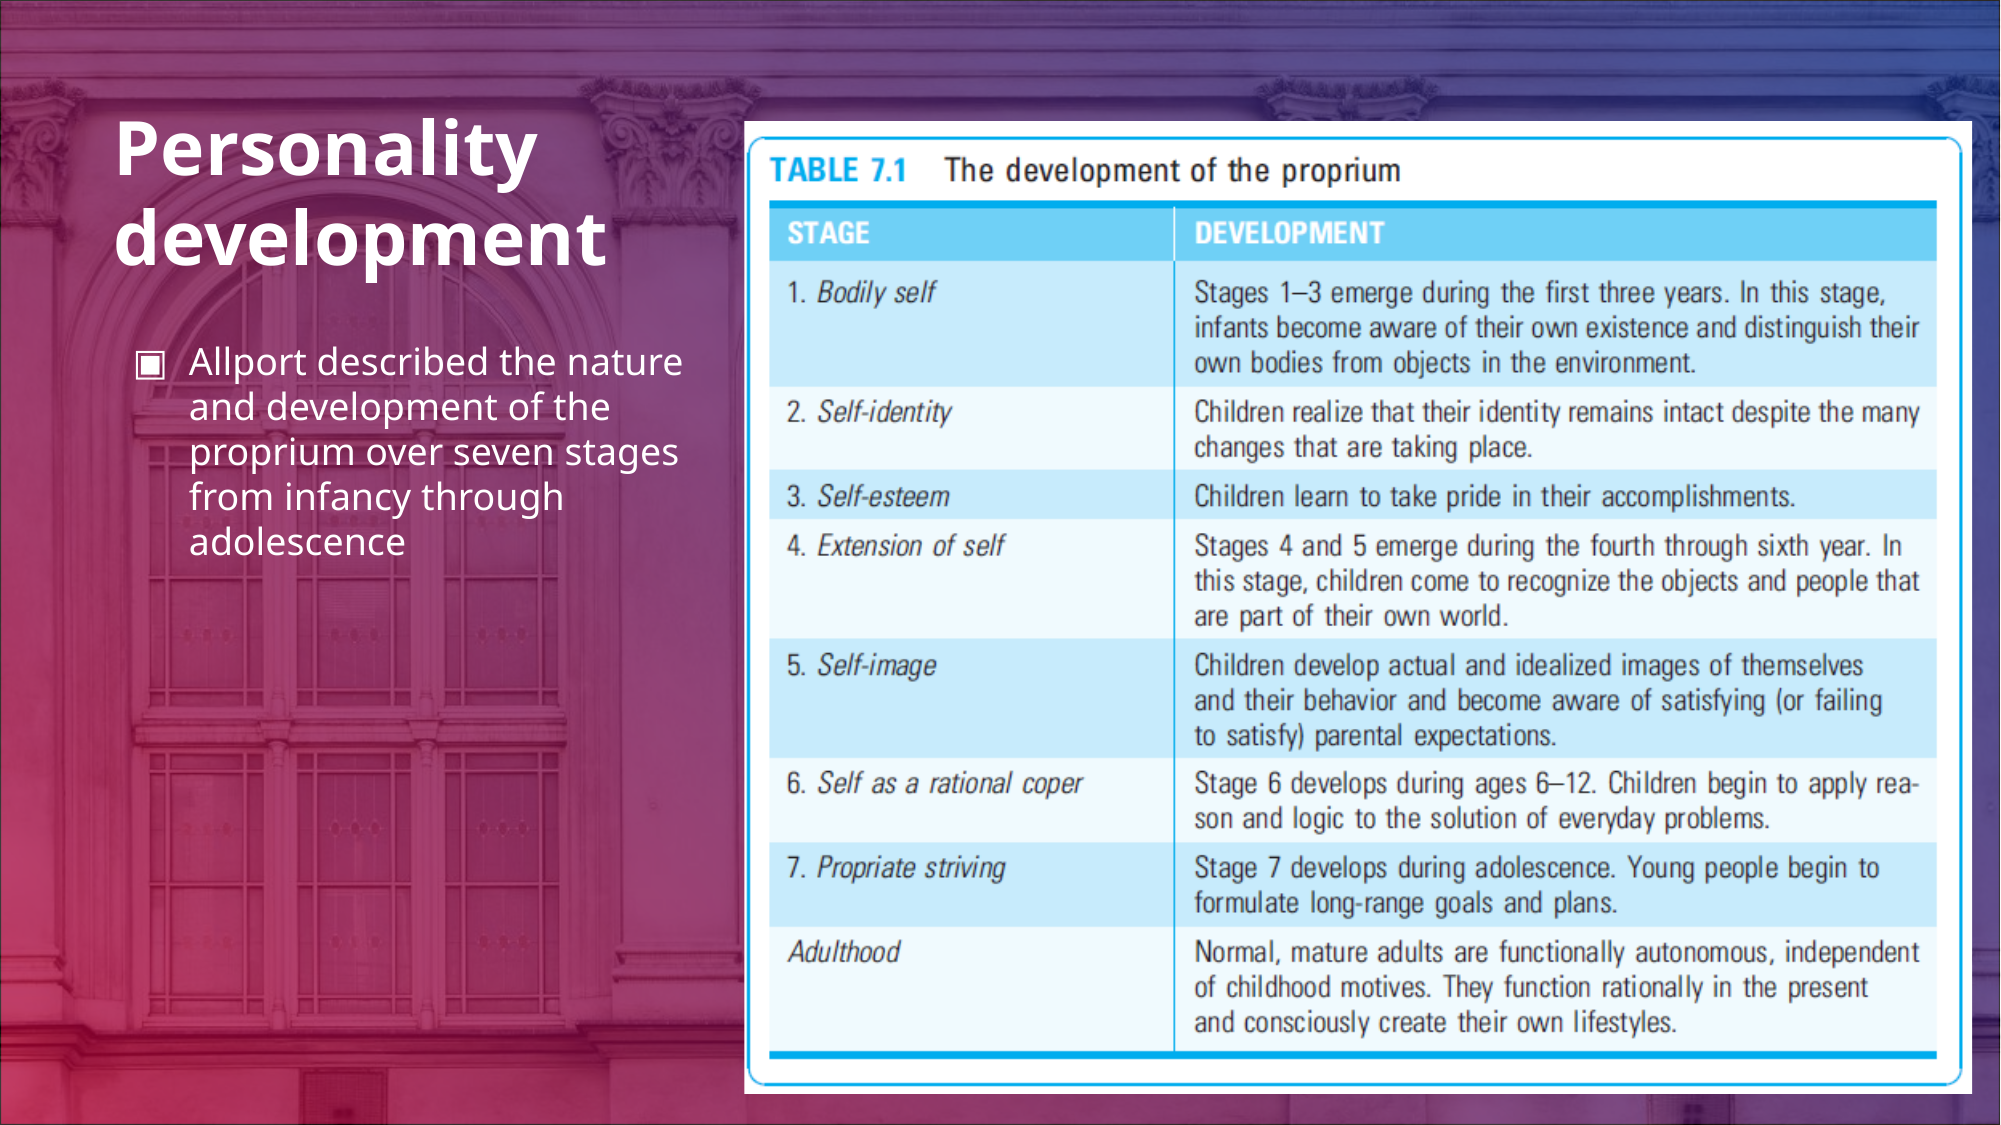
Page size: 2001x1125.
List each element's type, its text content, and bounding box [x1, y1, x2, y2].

list Allport described the nature and development of the proprium over seven stages from infancy through adolescence [99, 323, 738, 1078]
title Personality development [99, 121, 668, 296]
picture [0, 0, 2001, 1125]
